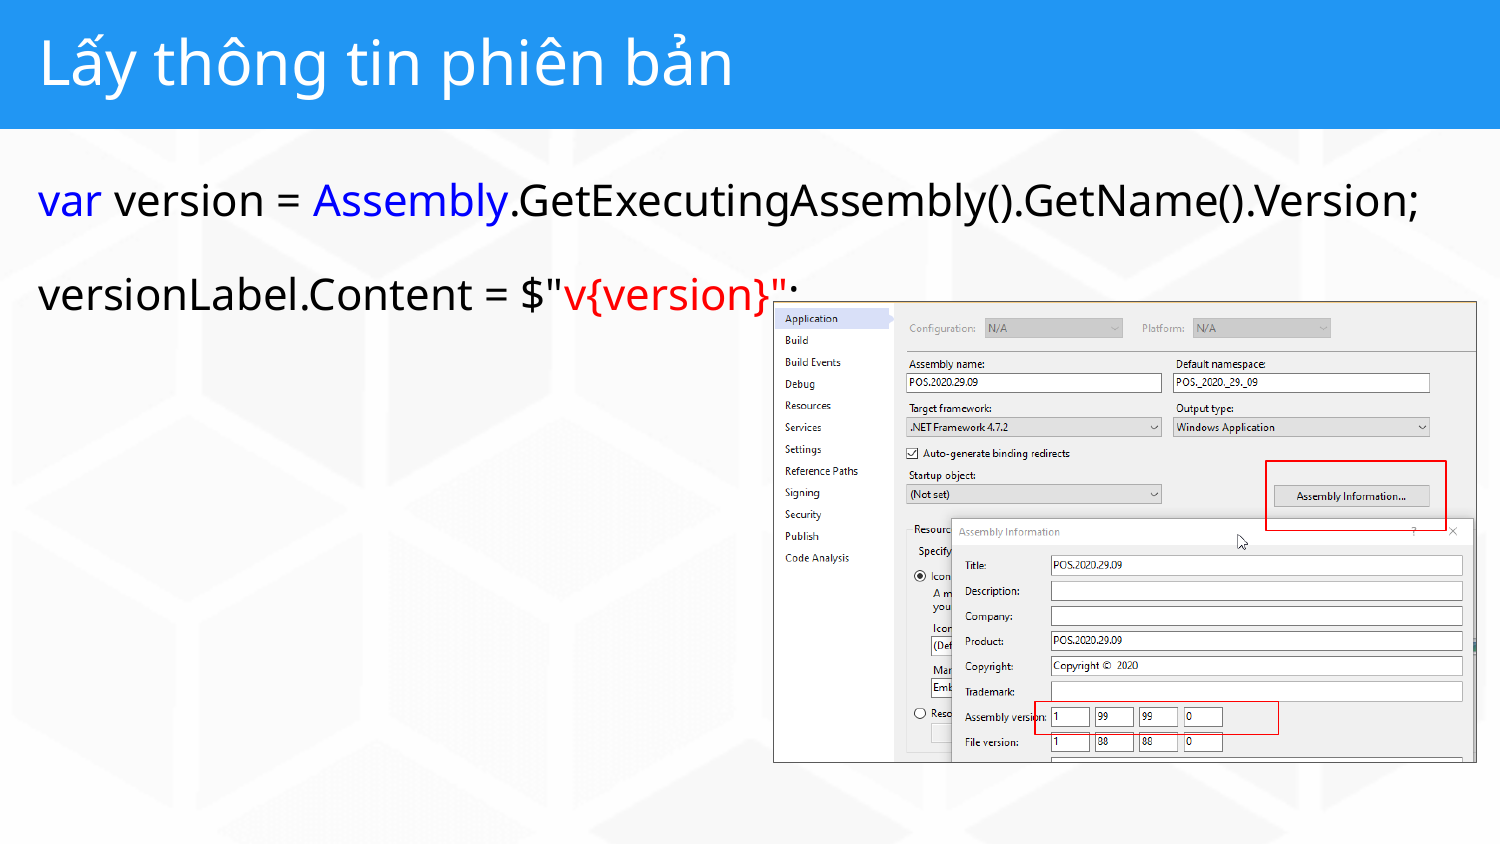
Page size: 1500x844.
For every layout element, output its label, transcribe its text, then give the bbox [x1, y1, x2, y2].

picture [773, 302, 1476, 762]
title Lấy thông tin phiên bản [23, 0, 1500, 122]
list var version = Assembly.GetExecutingAssembly().GetName().Version; versionLabel.Content = $"v{version}"; [23, 149, 1489, 844]
picture [0, 129, 1500, 844]
